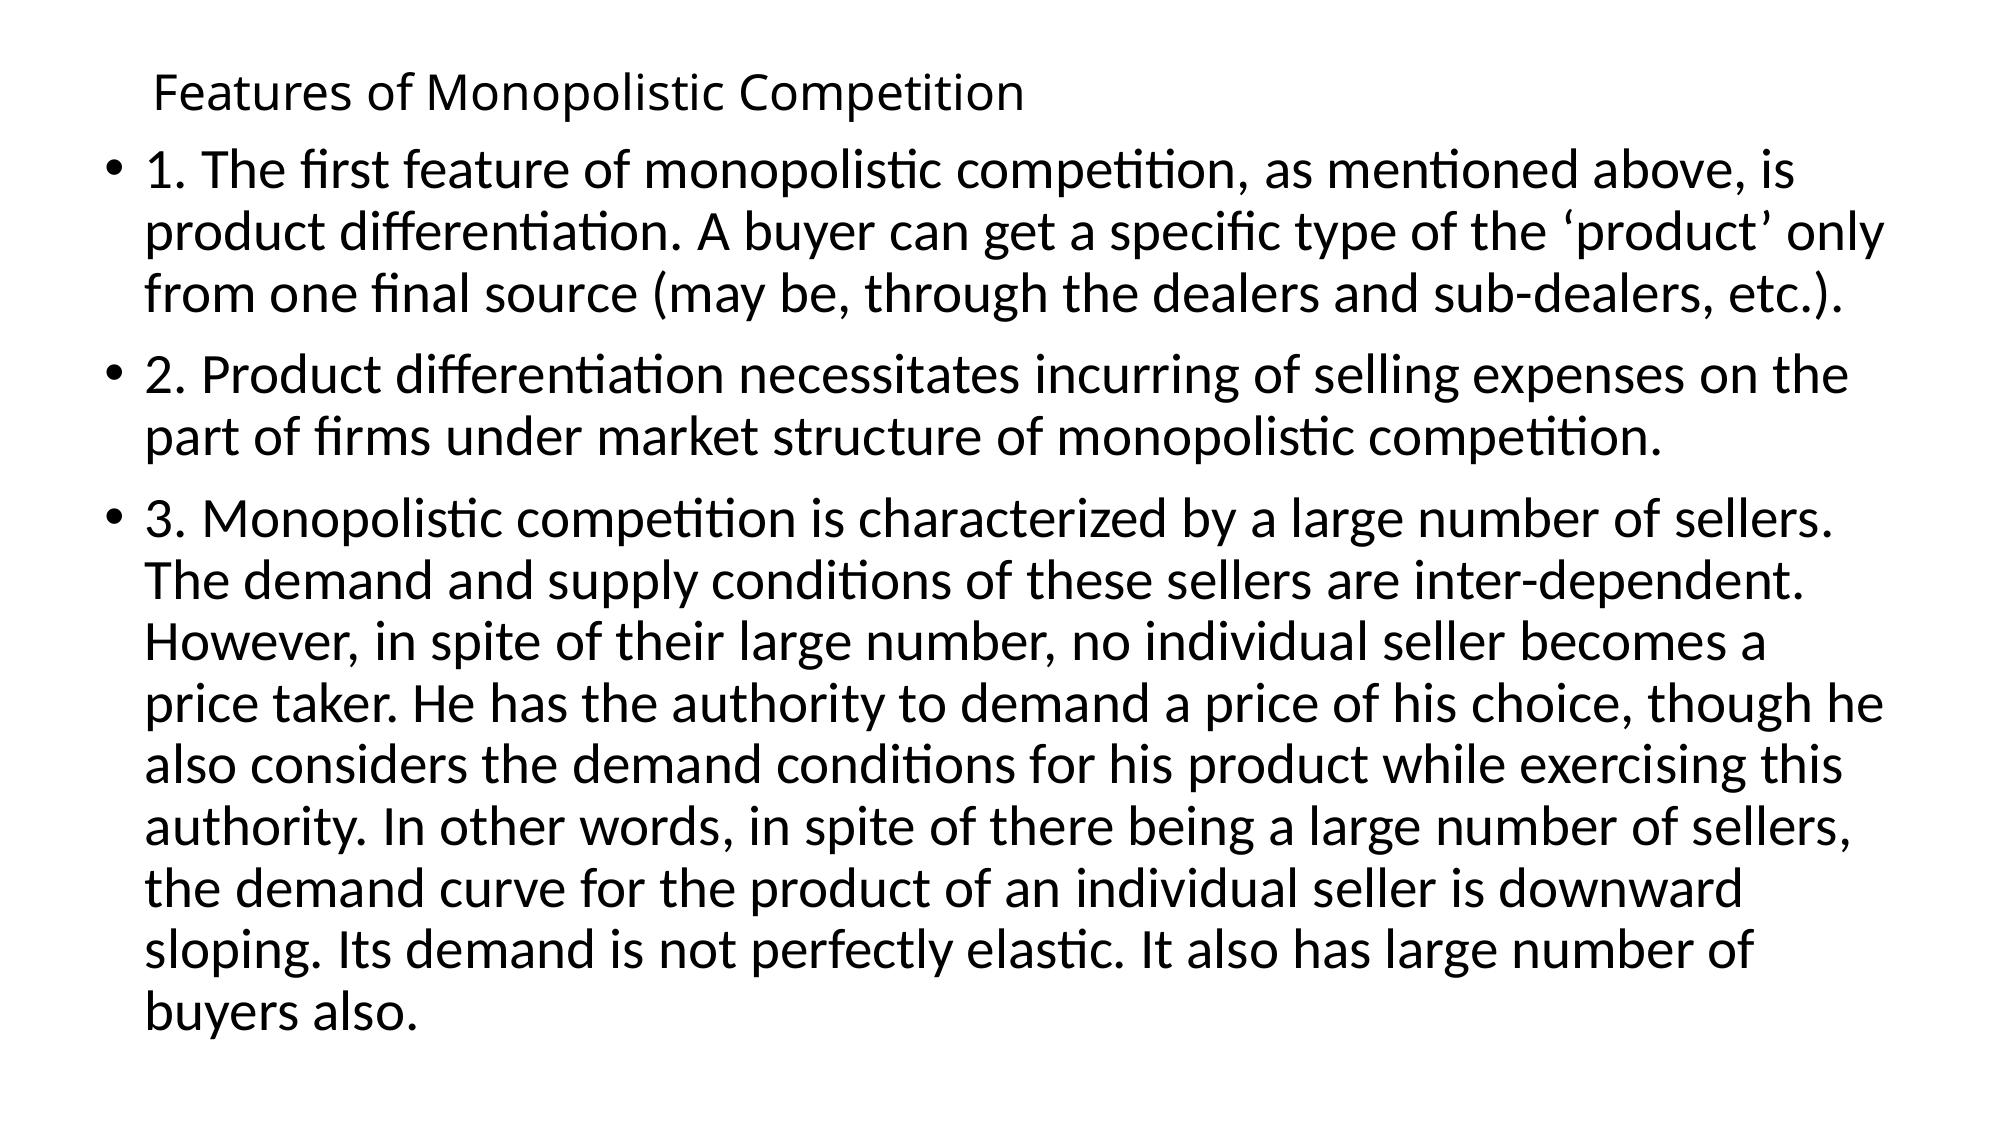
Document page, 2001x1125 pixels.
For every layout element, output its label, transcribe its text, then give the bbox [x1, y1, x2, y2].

title Features of Monopolistic Competition [137, 59, 1863, 132]
list 1. The first feature of monopolistic competition, as mentioned above, is product differentiation. A buyer can get a specific type of the ‘product’ only from one final source (may be, through the dealers and sub-dealers, etc.). 2. Product differentiation necessitates incurring of selling expenses on the part of firms under market structure of monopolistic competition. 3. Monopolistic competition is characterized by a large number of sellers. The demand and supply conditions of these sellers are inter-dependent. However, in spite of their large number, no individual seller becomes a price taker. He has the authority to demand a price of his choice, though he also considers the demand conditions for his product while exercising this authority. In other words, in spite of there being a large number of sellers, the demand curve for the product of an individual seller is downward sloping. Its demand is not perfectly elastic. It also has large number of buyers also. [89, 132, 1906, 1064]
